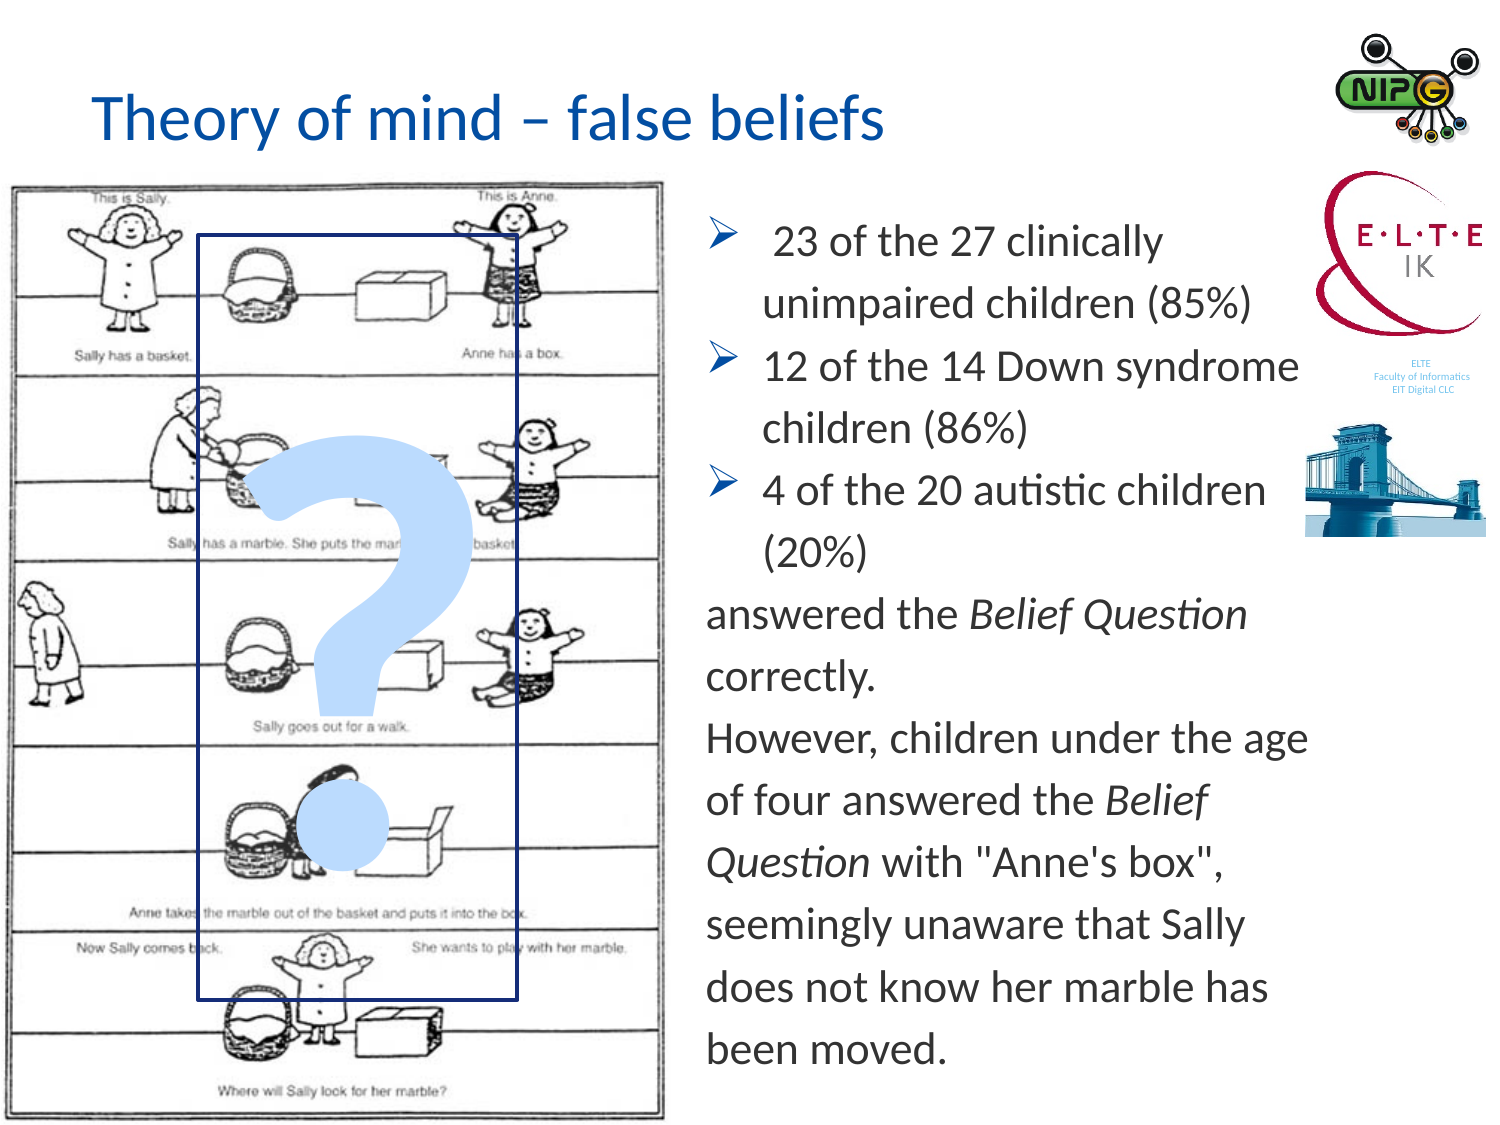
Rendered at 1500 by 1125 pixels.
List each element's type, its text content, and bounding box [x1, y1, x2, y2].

list 23 of the 27 clinically unimpaired children (85%) 12 of the 14 Down syndrome children (86%) 4 of the 20 autistic children (20%) answered the Belief Question correctly. However, children under the age of four answered the Belief Question with "Anne's box", seemingly unaware that Sally does not know her marble has been moved. [690, 196, 1341, 1047]
picture [1, 172, 671, 1125]
list Theory of mind – false beliefs [76, 66, 1131, 161]
picture [1341, 421, 1486, 537]
picture [1316, 1, 1495, 336]
